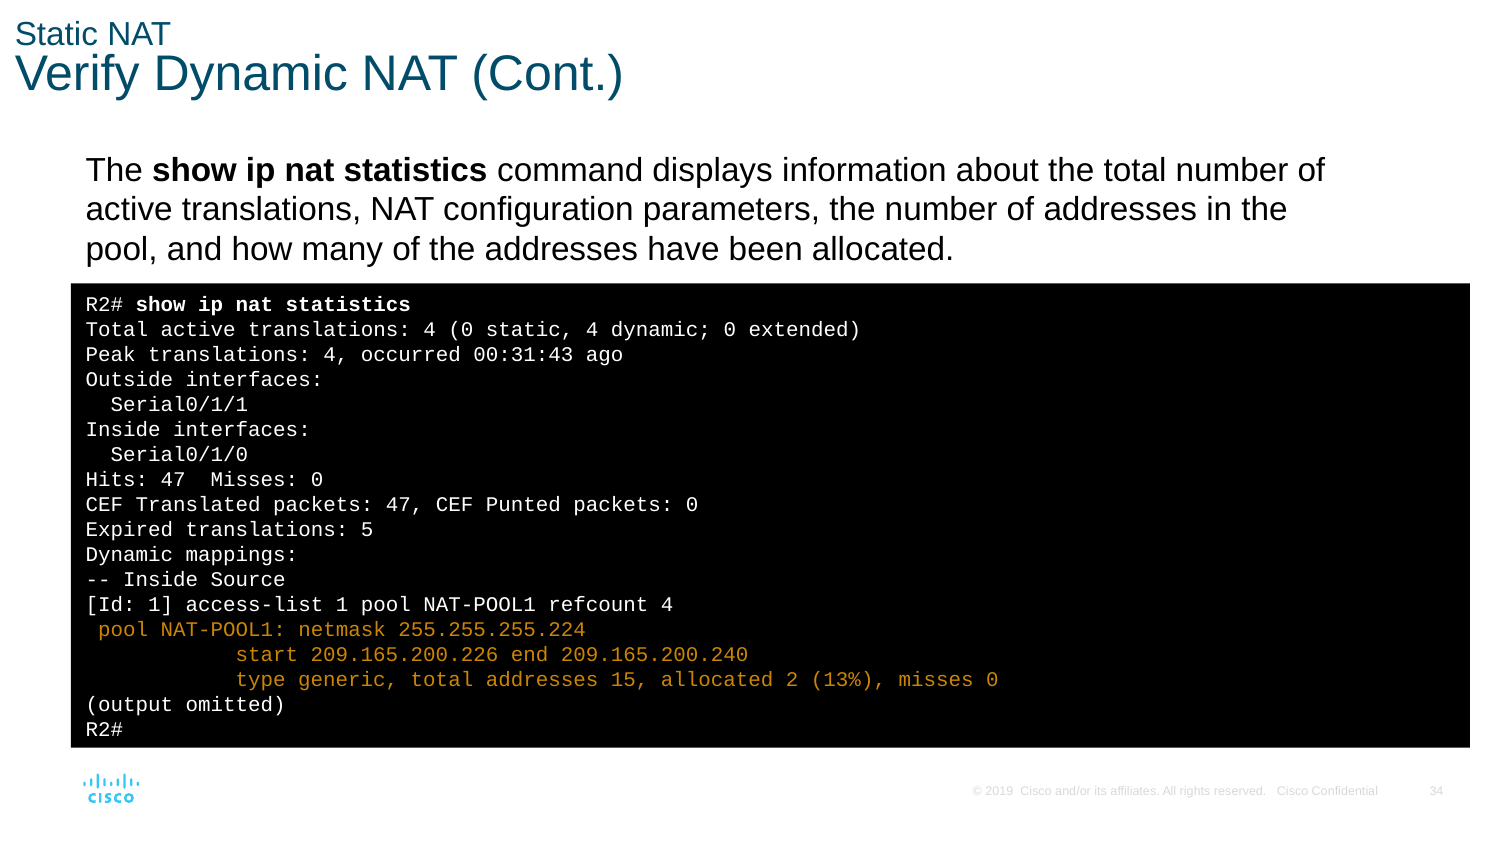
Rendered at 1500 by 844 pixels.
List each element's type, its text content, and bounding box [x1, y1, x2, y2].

text_box R2# show ip nat statistics Total active translations: 4 (0 static, 4 dynamic; 0 extended) Peak translations: 4, occurred 00:31:43 ago Outside interfaces: Serial0/1/1 Inside interfaces: Serial0/1/0 Hits: 47 Misses: 0 CEF Translated packets: 47, CEF Punted packets: 0 Expired translations: 5 Dynamic mappings: -- Inside Source [Id: 1] access-list 1 pool NAT-POOL1 refcount 4 pool NAT-POOL1: netmask 255.255.255.224 start 209.165.200.226 end 209.165.200.240 type generic, total addresses 15, allocated 2 (13%), misses 0 (output omitted) R2# [70, 283, 1470, 748]
title Static NAT Verify Dynamic NAT (Cont.) [0, 0, 1369, 120]
list The show ip nat statistics command displays information about the total number of active translations, NAT configuration parameters, the number of addresses in the pool, and how many of the addresses have been allocated. [70, 140, 1369, 283]
